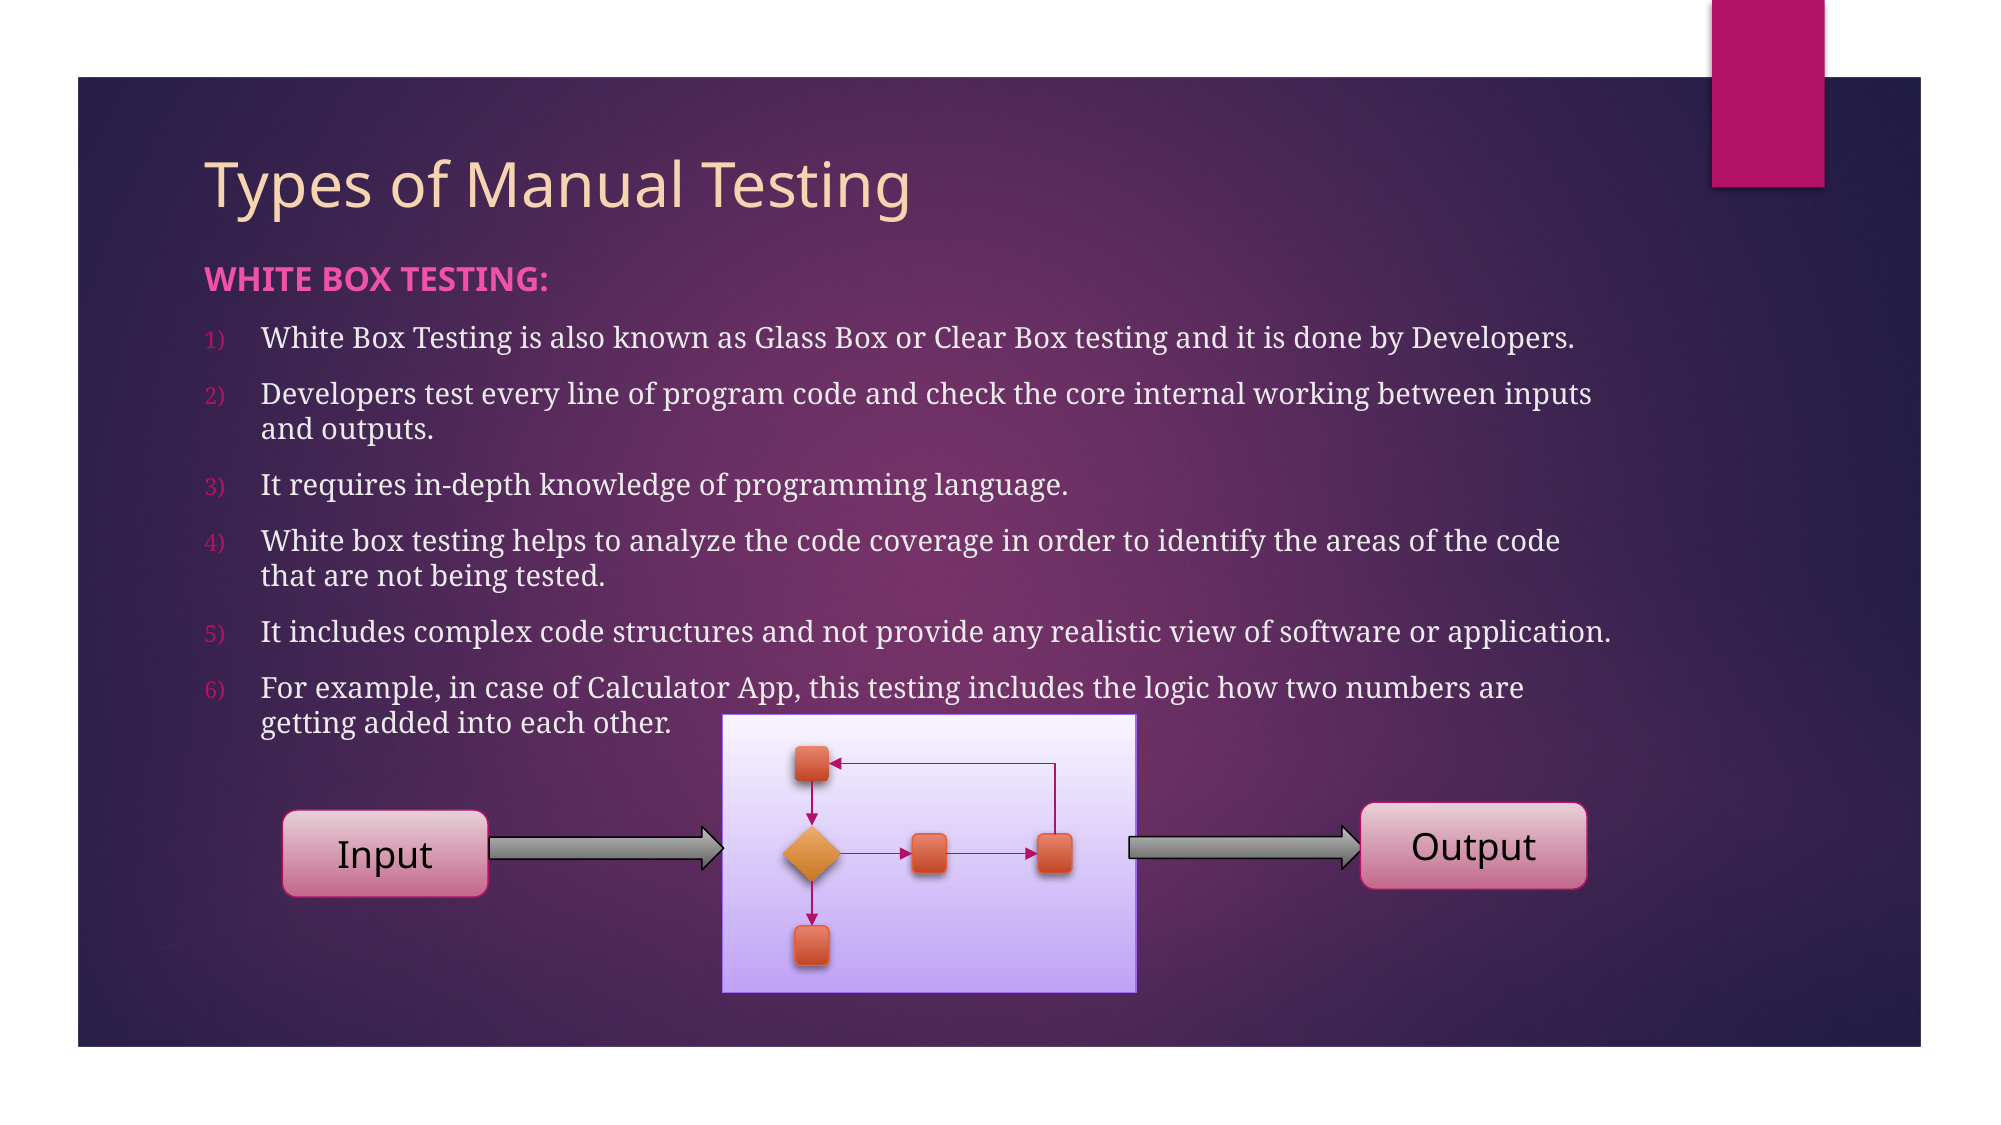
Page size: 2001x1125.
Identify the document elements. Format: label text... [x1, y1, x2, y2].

text_box [722, 714, 1137, 993]
text_box [1037, 833, 1073, 875]
text_box Output [1359, 801, 1588, 891]
text_box Input [281, 809, 489, 898]
subtitle White Box Testing: White Box Testing is also known as Glass Box or Clear Box testing and it is done by Developers. Developers test every line of program code and check the core internal working between inputs and outputs. It requires in-depth knowledge of programming language. White box testing helps to analyze the code coverage in order to identify the areas of the code that are not being tested. It includes complex code structures and not provide any realistic view of software or application. For example, in case of Calculator App, this testing includes the logic how two numbers are getting added into each other. [189, 250, 1638, 1022]
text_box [906, 685, 978, 912]
text_box [794, 925, 830, 967]
text_box [1128, 824, 1359, 871]
text_box [488, 825, 725, 871]
title Types of Manual Testing [189, 114, 1638, 228]
text_box [795, 745, 830, 782]
text_box [783, 828, 841, 881]
